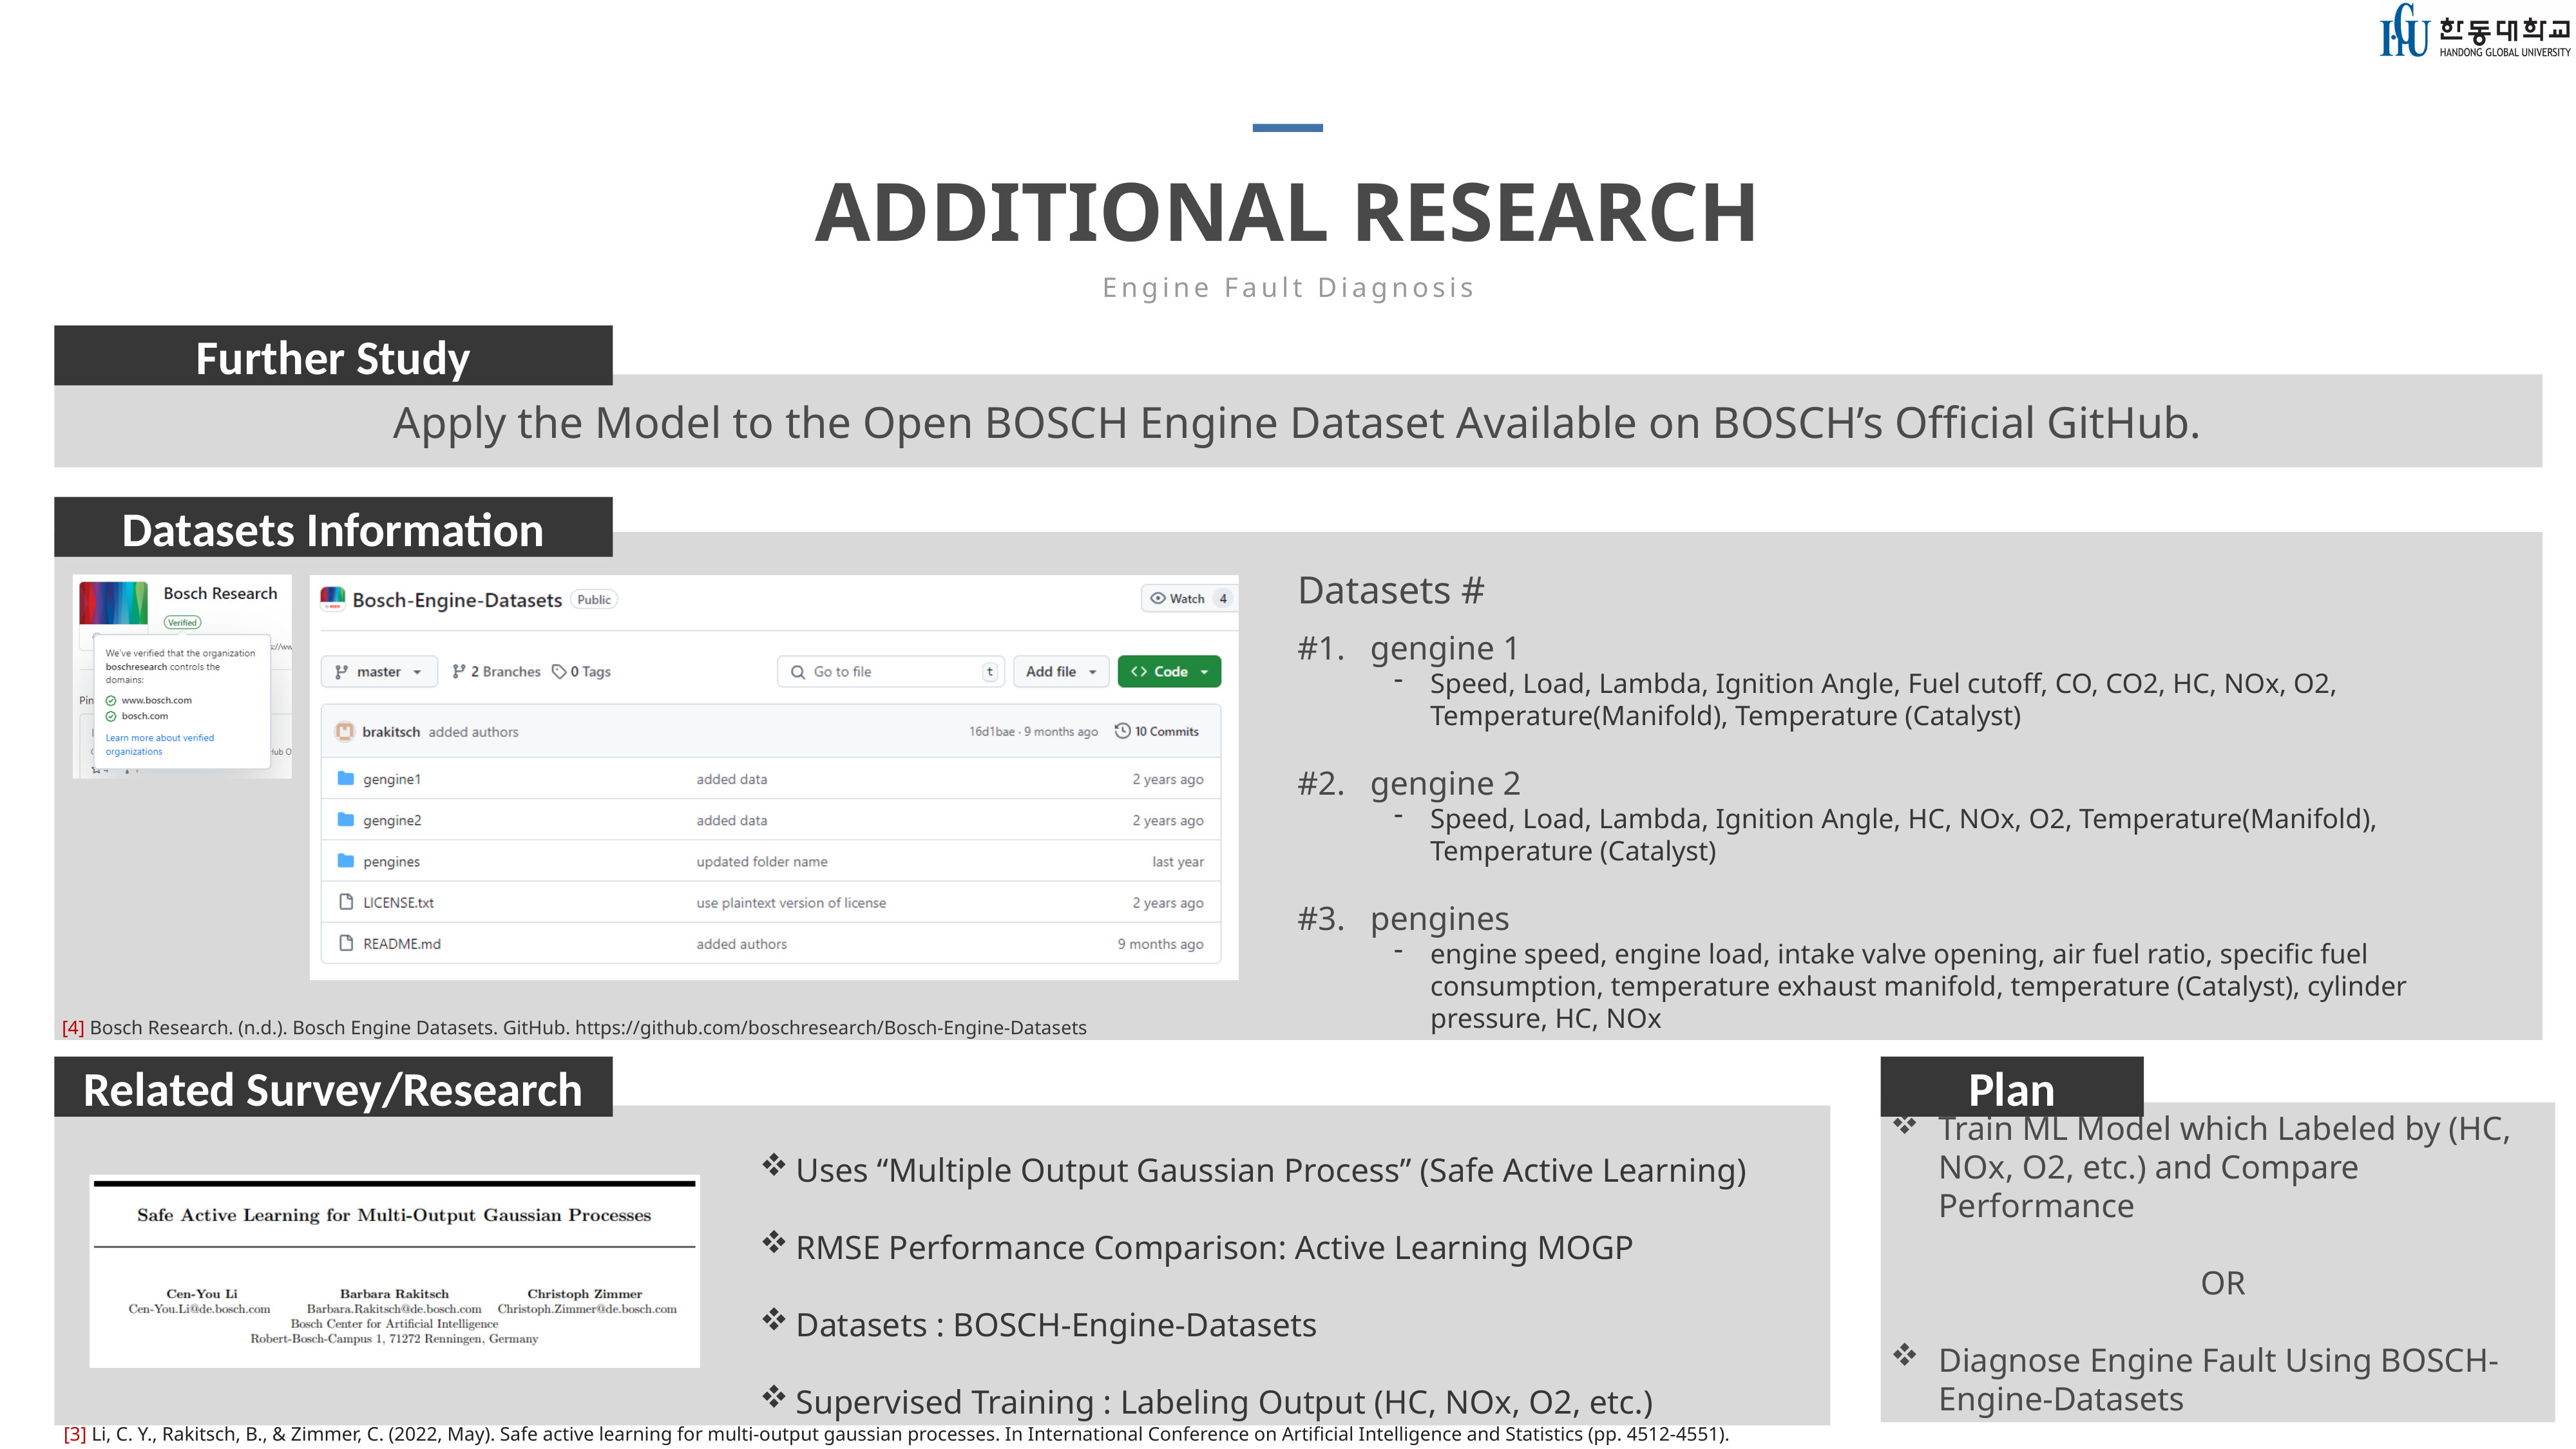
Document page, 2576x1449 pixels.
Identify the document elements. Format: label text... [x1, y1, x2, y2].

text_box [3] Li, C. Y., Rakitsch, B., & Zimmer, C. (2022, May). Safe active learning for multi-output gaussian processes. In International Conference on Artificial Intelligence and Statistics (pp. 4512-4551). PMLR. [54, 1417, 1742, 1449]
text_box Apply the Model to the Open BOSCH Engine Dataset Available on BOSCH’s Official GitHub. [53, 374, 2543, 468]
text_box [54, 497, 2543, 1040]
text_box Plan [1880, 1056, 2144, 1117]
text_box Train ML Model which Labeled by (HC, NOx, O2, etc.) and Compare Performance OR Diagnose Engine Fault Using BOSCH-Engine-Datasets [1880, 1102, 2556, 1423]
text_box [53, 1105, 1831, 1426]
text_box Further Study [53, 325, 613, 386]
text_box [4] Bosch Research. (n.d.). Bosch Engine Datasets. GitHub. https://github.com/boschresearch/Bosch-Engine-Datasets [52, 1010, 1348, 1043]
picture [90, 1175, 700, 1368]
picture [2377, 0, 2576, 62]
text_box Related Survey/Research [53, 1056, 613, 1117]
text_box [562, 124, 2014, 308]
